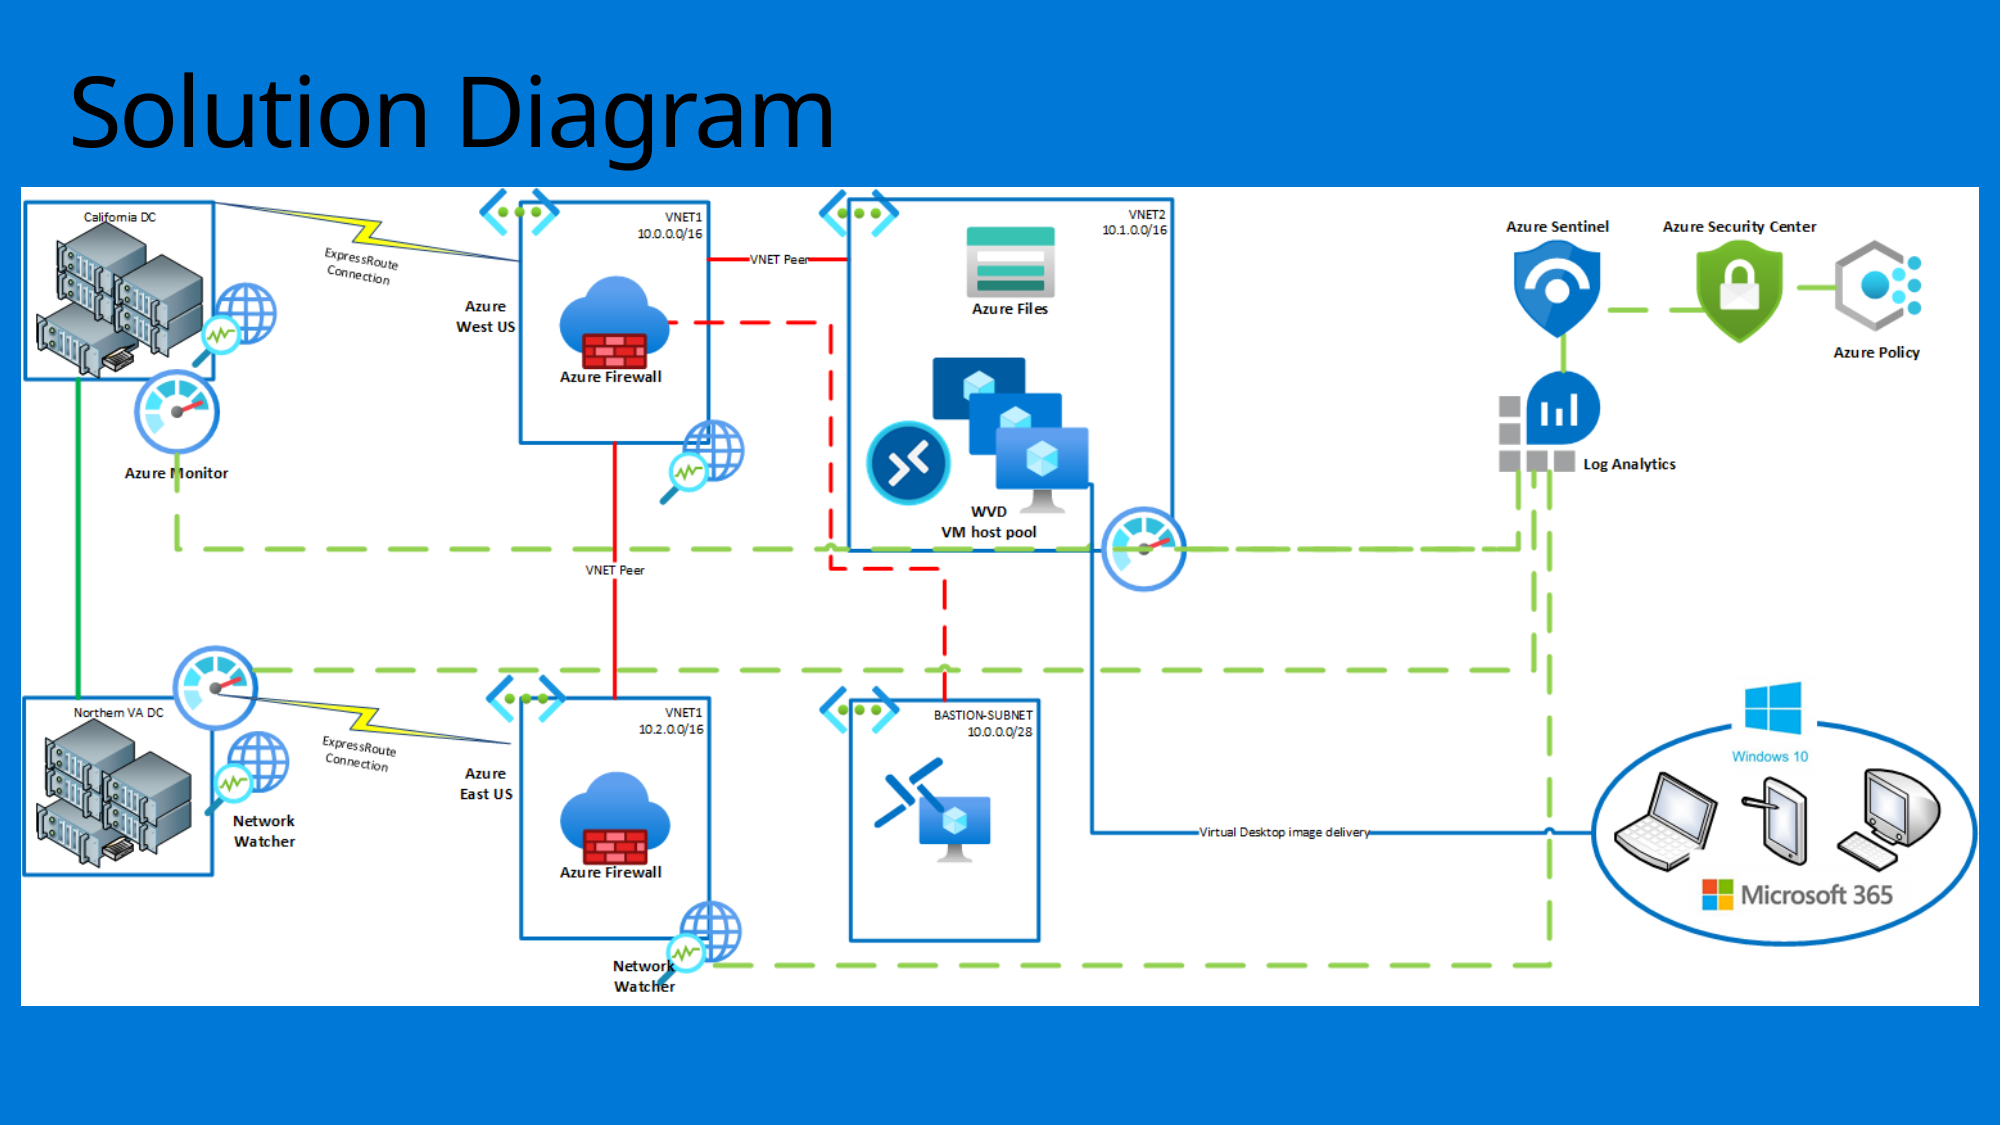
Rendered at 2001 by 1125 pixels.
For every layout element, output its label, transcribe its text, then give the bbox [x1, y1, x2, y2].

title Solution Diagram [44, 47, 1957, 186]
picture [21, 186, 1979, 1006]
